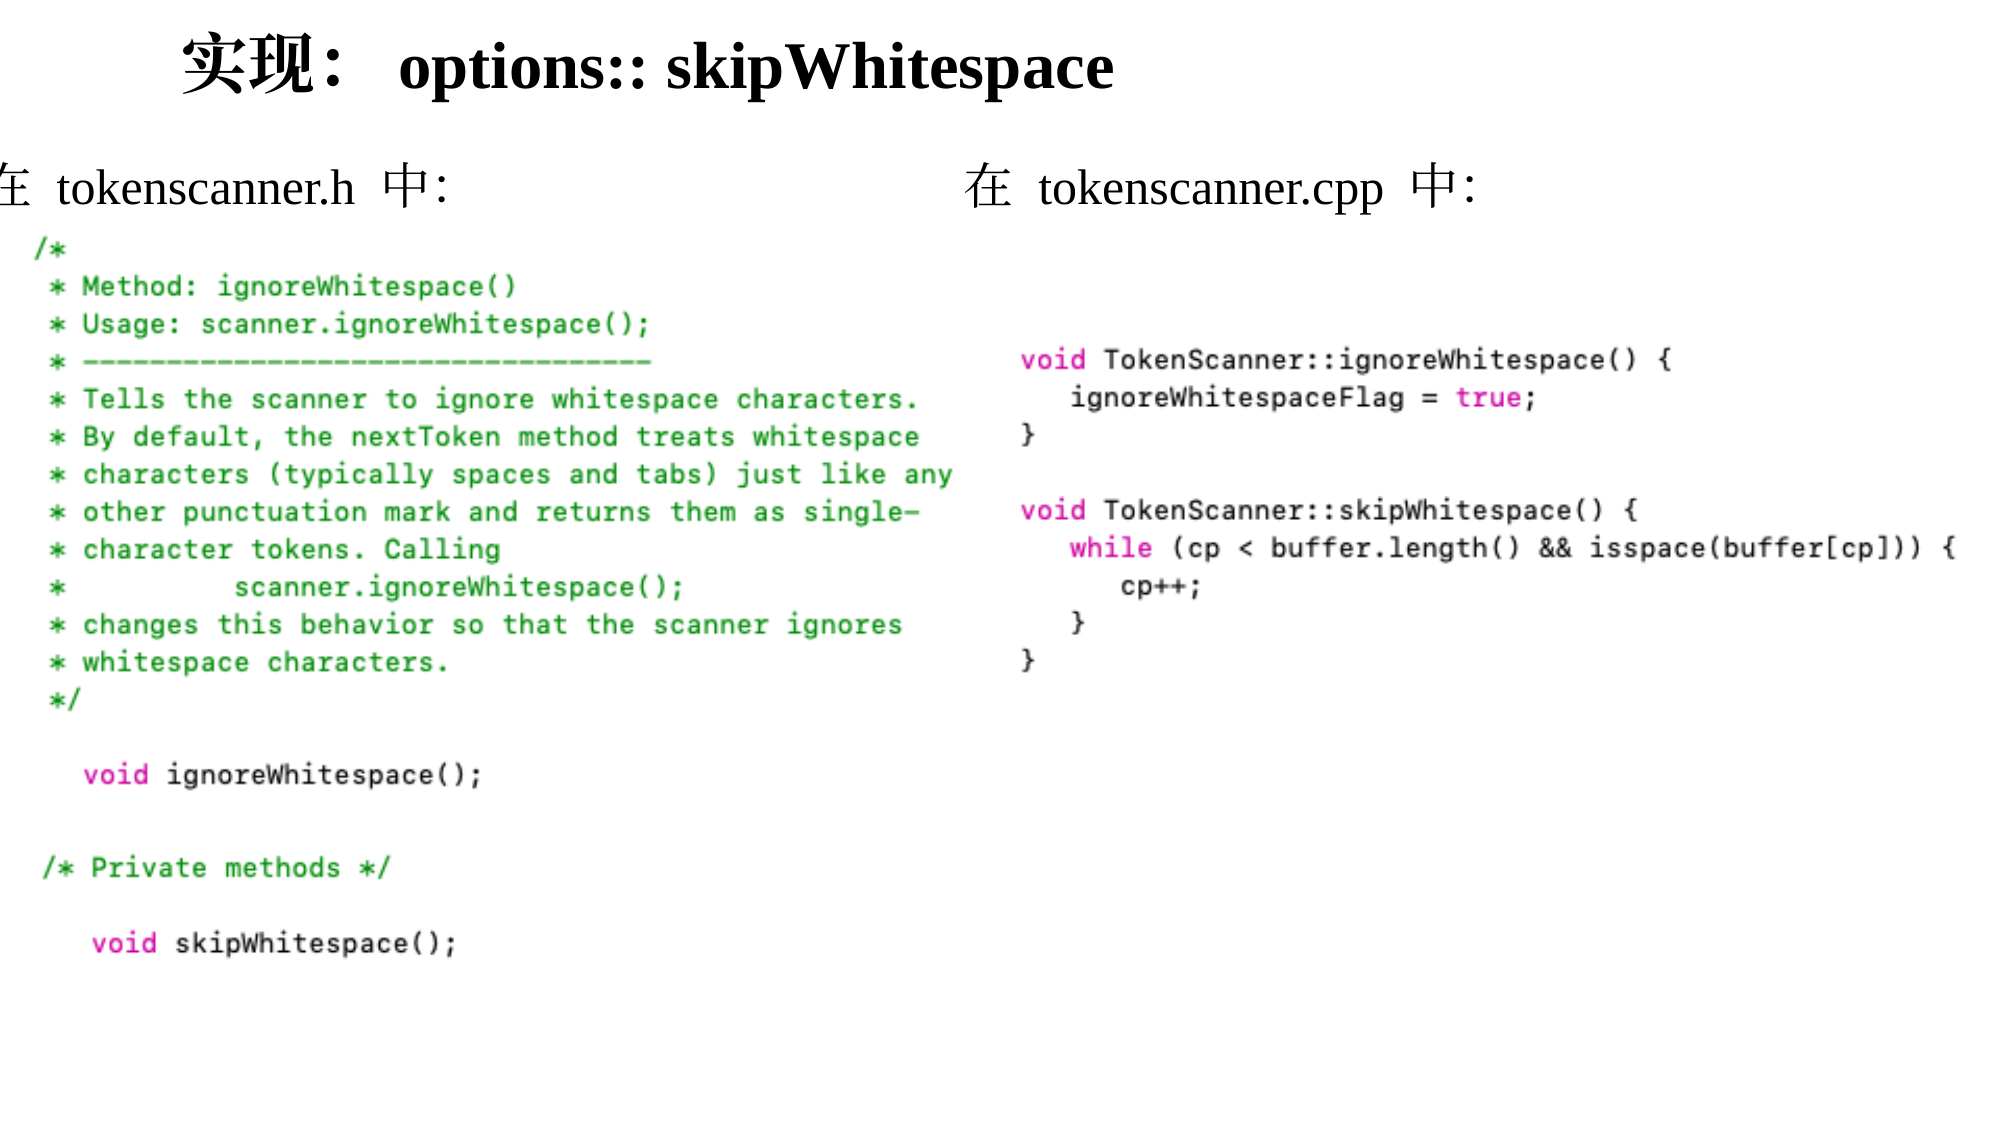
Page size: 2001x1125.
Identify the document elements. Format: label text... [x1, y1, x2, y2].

picture [1012, 336, 1969, 683]
picture [31, 846, 477, 972]
text_box 在 tokenscanner.cpp 中： [949, 147, 1524, 223]
text_box 实现：options:: skipWhitespace [167, 14, 1131, 110]
picture [31, 223, 959, 797]
text_box 在 tokenscanner.h 中： [0, 147, 495, 223]
